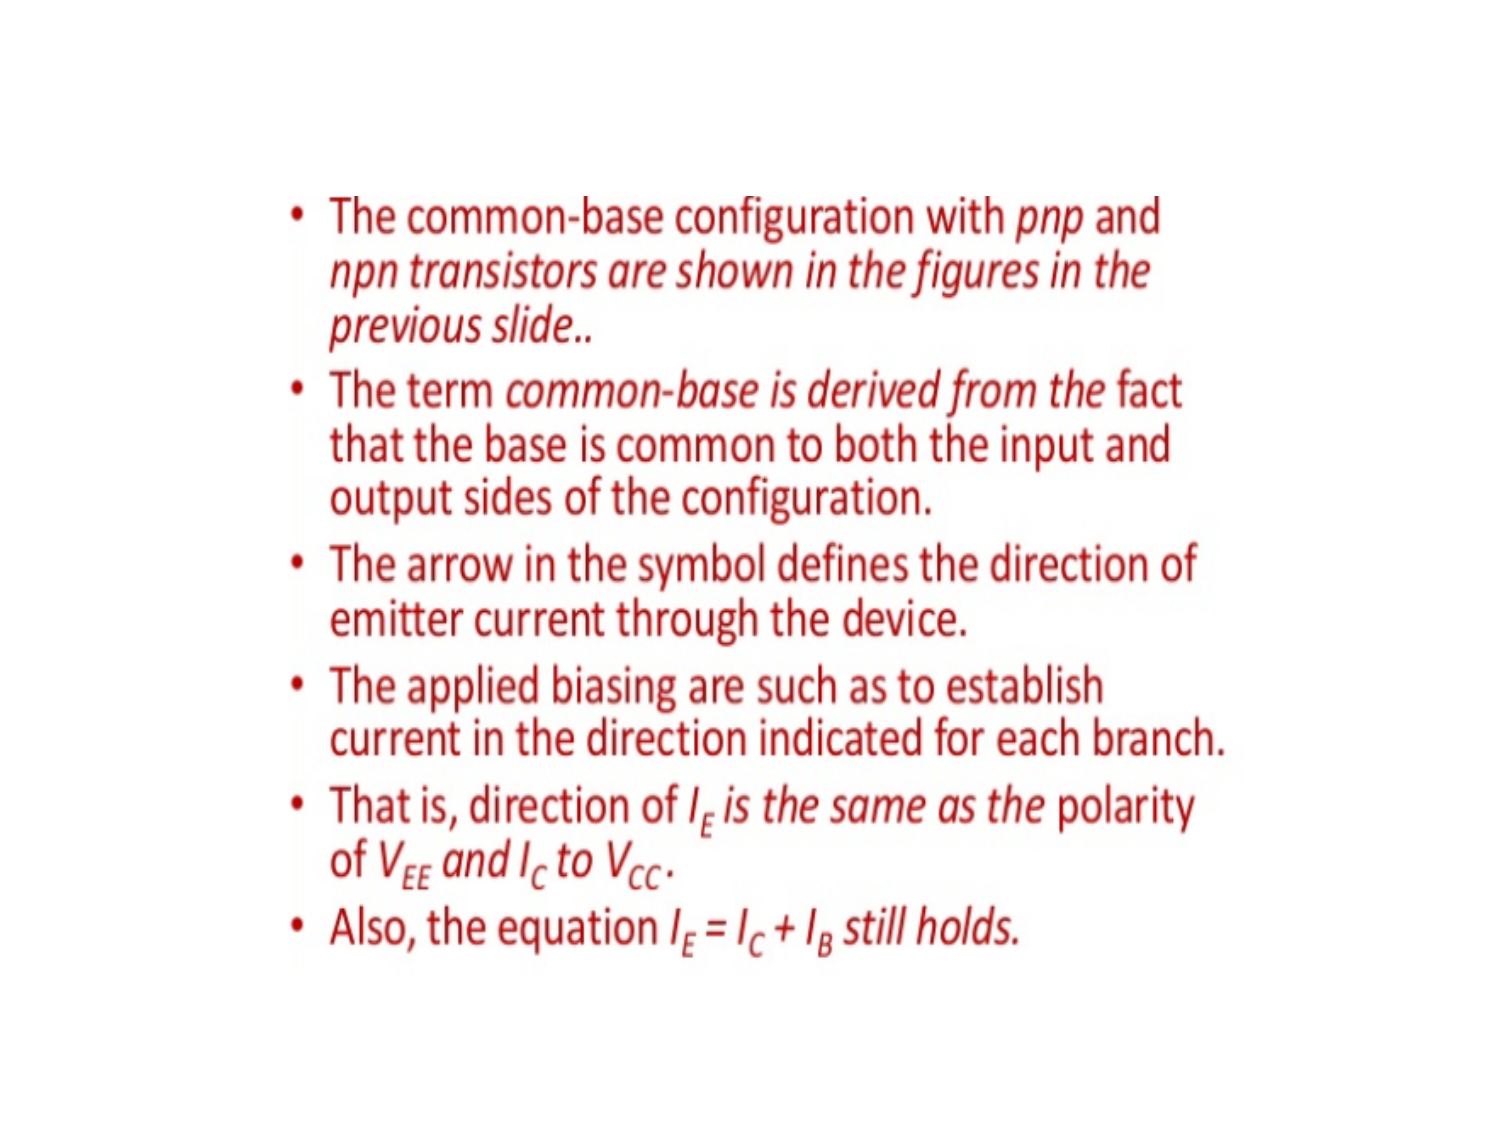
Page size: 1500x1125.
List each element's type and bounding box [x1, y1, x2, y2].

picture [287, 195, 1245, 976]
